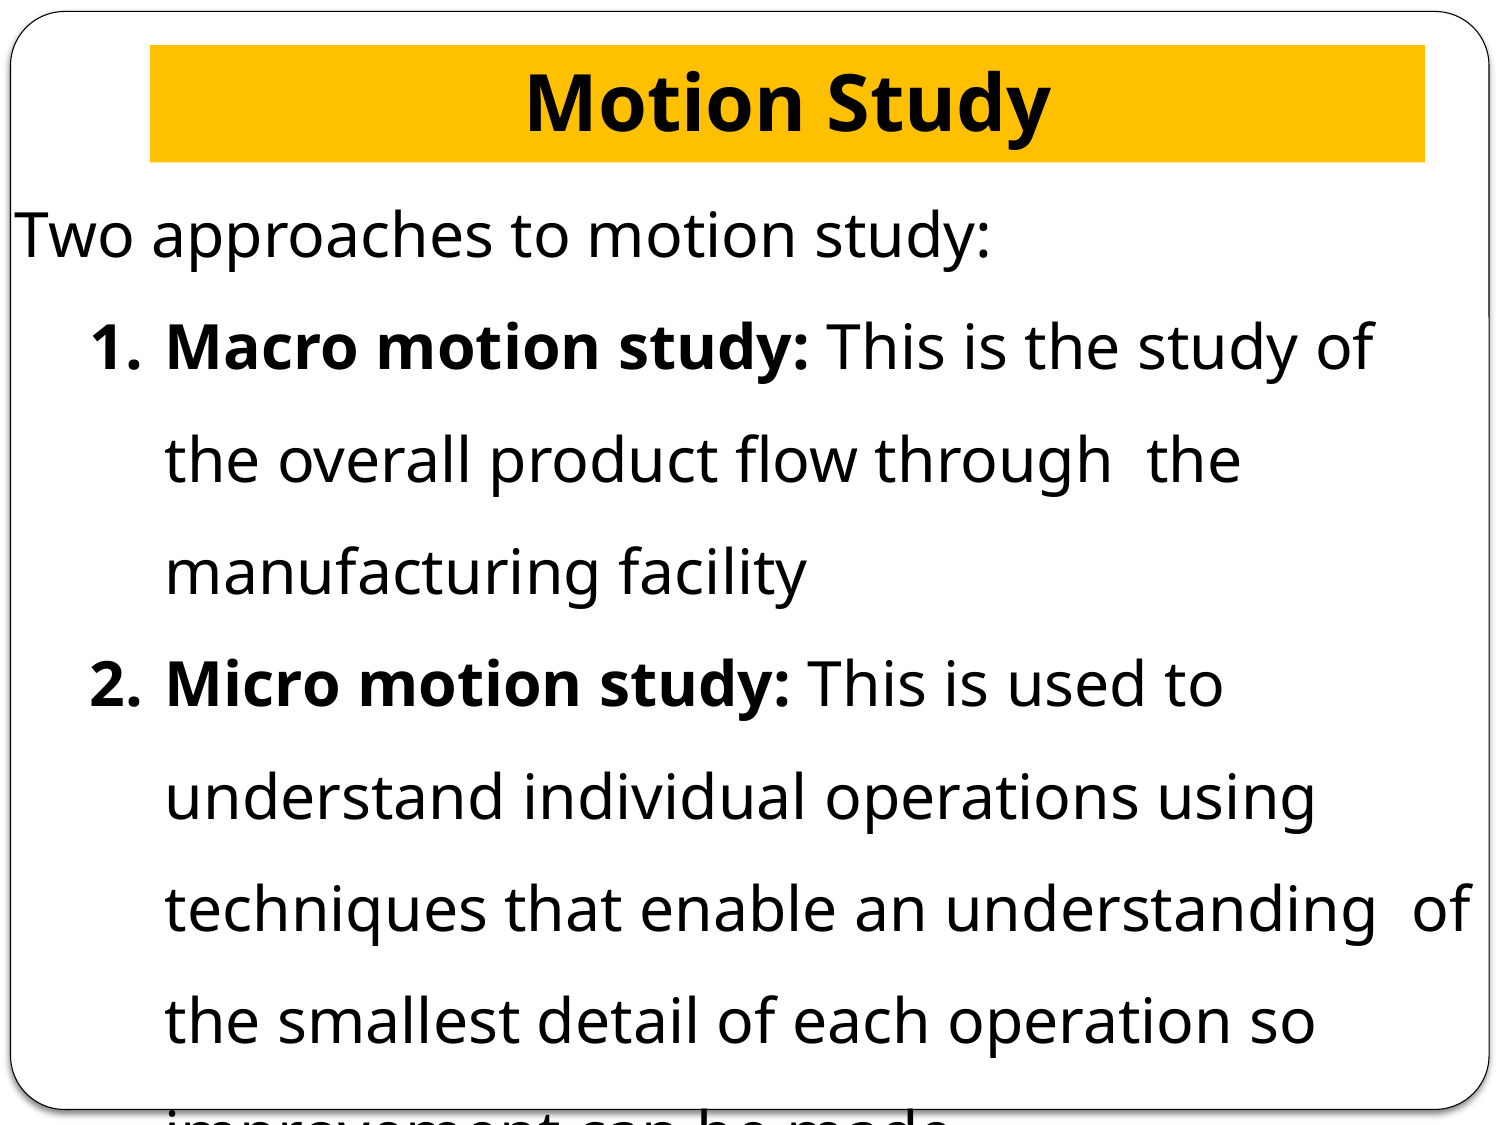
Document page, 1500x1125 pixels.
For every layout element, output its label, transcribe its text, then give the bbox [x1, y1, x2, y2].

title Motion Study [150, 45, 1425, 163]
text_box Two approaches to motion study: Macro motion study: This is the study of the overall product flow through the manufacturing facility Micro motion study: This is used to understand individual operations using techniques that enable an understanding of the smallest detail of each operation so improvement can be made. [0, 187, 1500, 1125]
